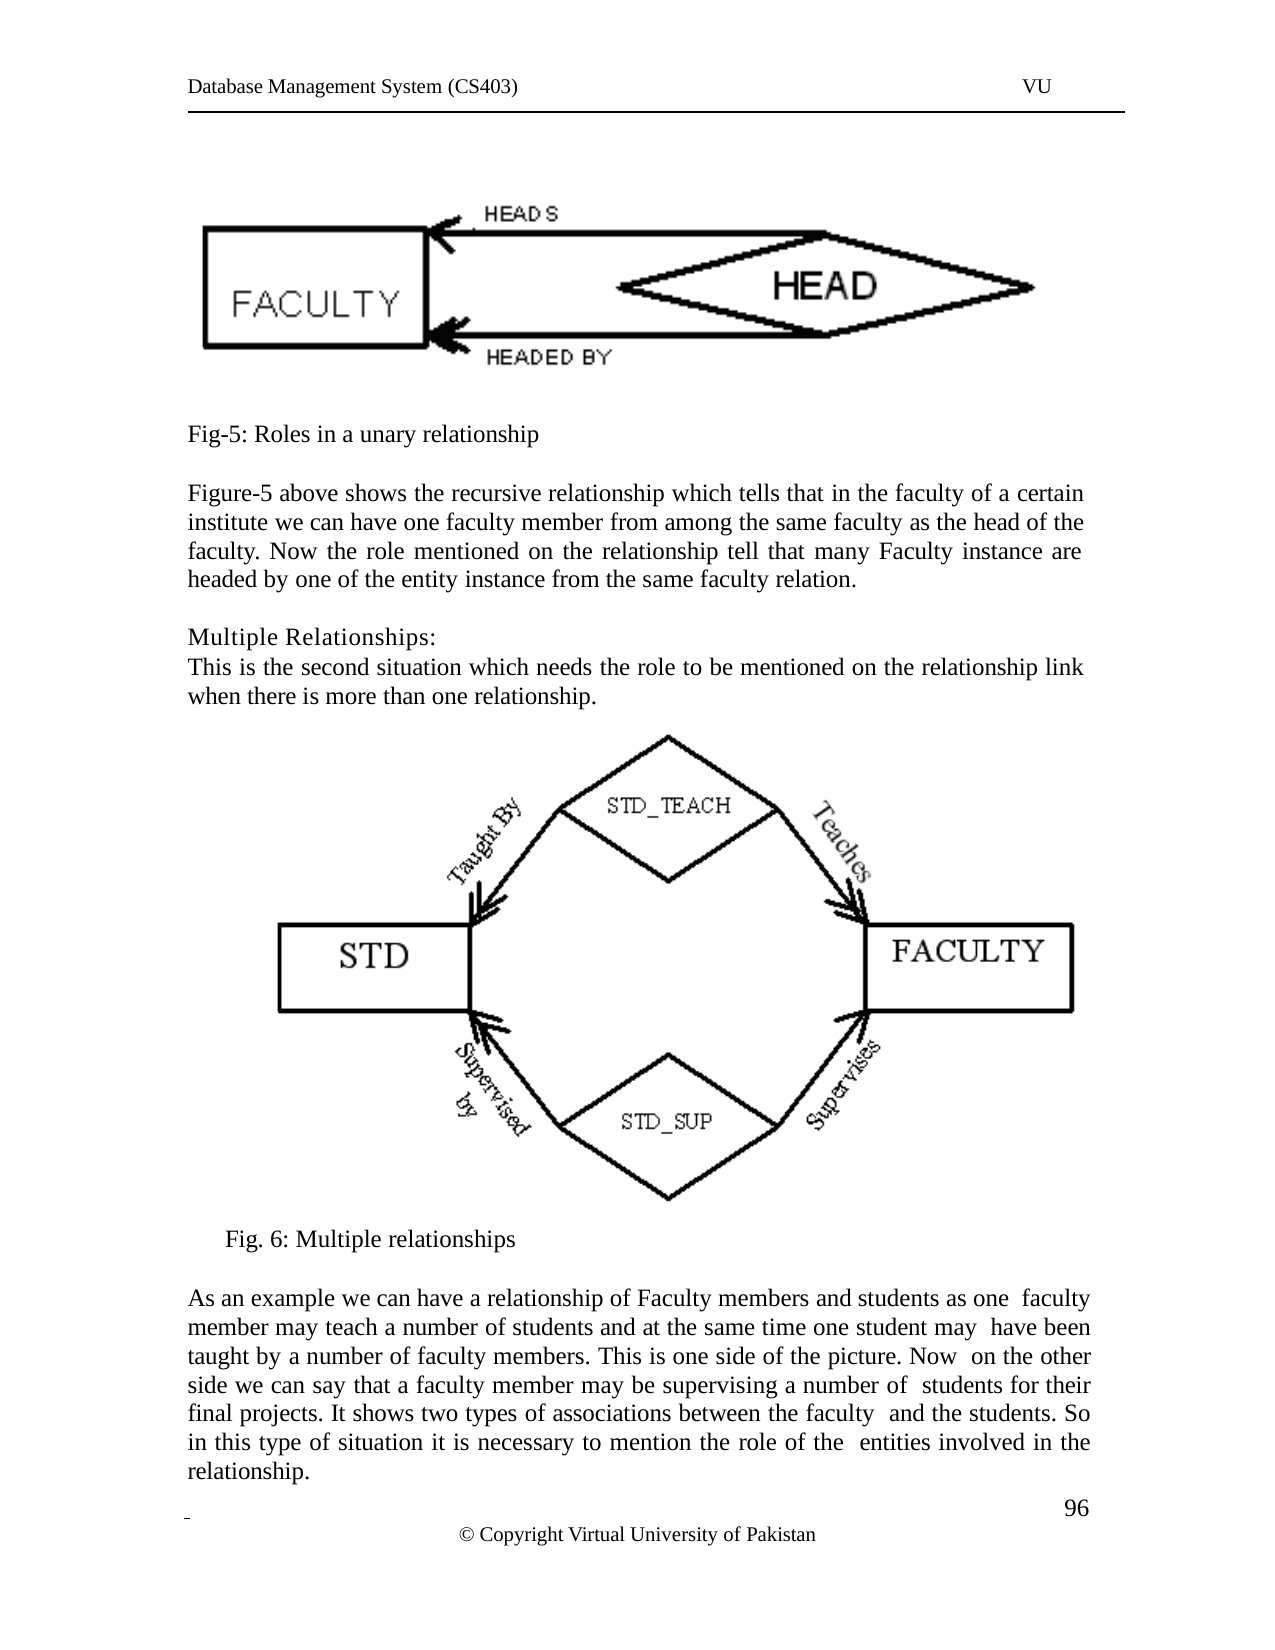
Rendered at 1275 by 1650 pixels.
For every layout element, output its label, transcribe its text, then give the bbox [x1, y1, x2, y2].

text_box VU [1020, 72, 1055, 99]
text_box [202, 172, 1066, 413]
text_box [277, 732, 1076, 1206]
text_box Fig-5: Roles in a unary relationship Figure-5 above shows the recursive relationship which tells that in the faculty of a certain institute we can have one faculty member from among the same faculty as the head of the faculty. Now the role mentioned on the relationship tell that many Faculty instance are headed by one of the entity instance from the same faculty relation. Multiple Relationships: This is the second situation which needs the role to be mentioned on the relationship link when there is more than one relationship. [185, 417, 1092, 710]
text_box Fig. 6: Multiple relationships As an example we can have a relationship of Faculty members and students as one faculty member may teach a number of students and at the same time one student may have been taught by a number of faculty members. This is one side of the picture. Now on the other side we can say that a faculty member may be supervising a number of students for their final projects. It shows two types of associations between the faculty and the students. So in this type of situation it is necessary to mention the role of the entities involved in the relationship. [185, 1222, 1092, 1485]
text_box 96 © Copyright Virtual University of Pakistan [182, 1494, 1092, 1572]
text_box Database Management System (CS403) [185, 72, 523, 99]
